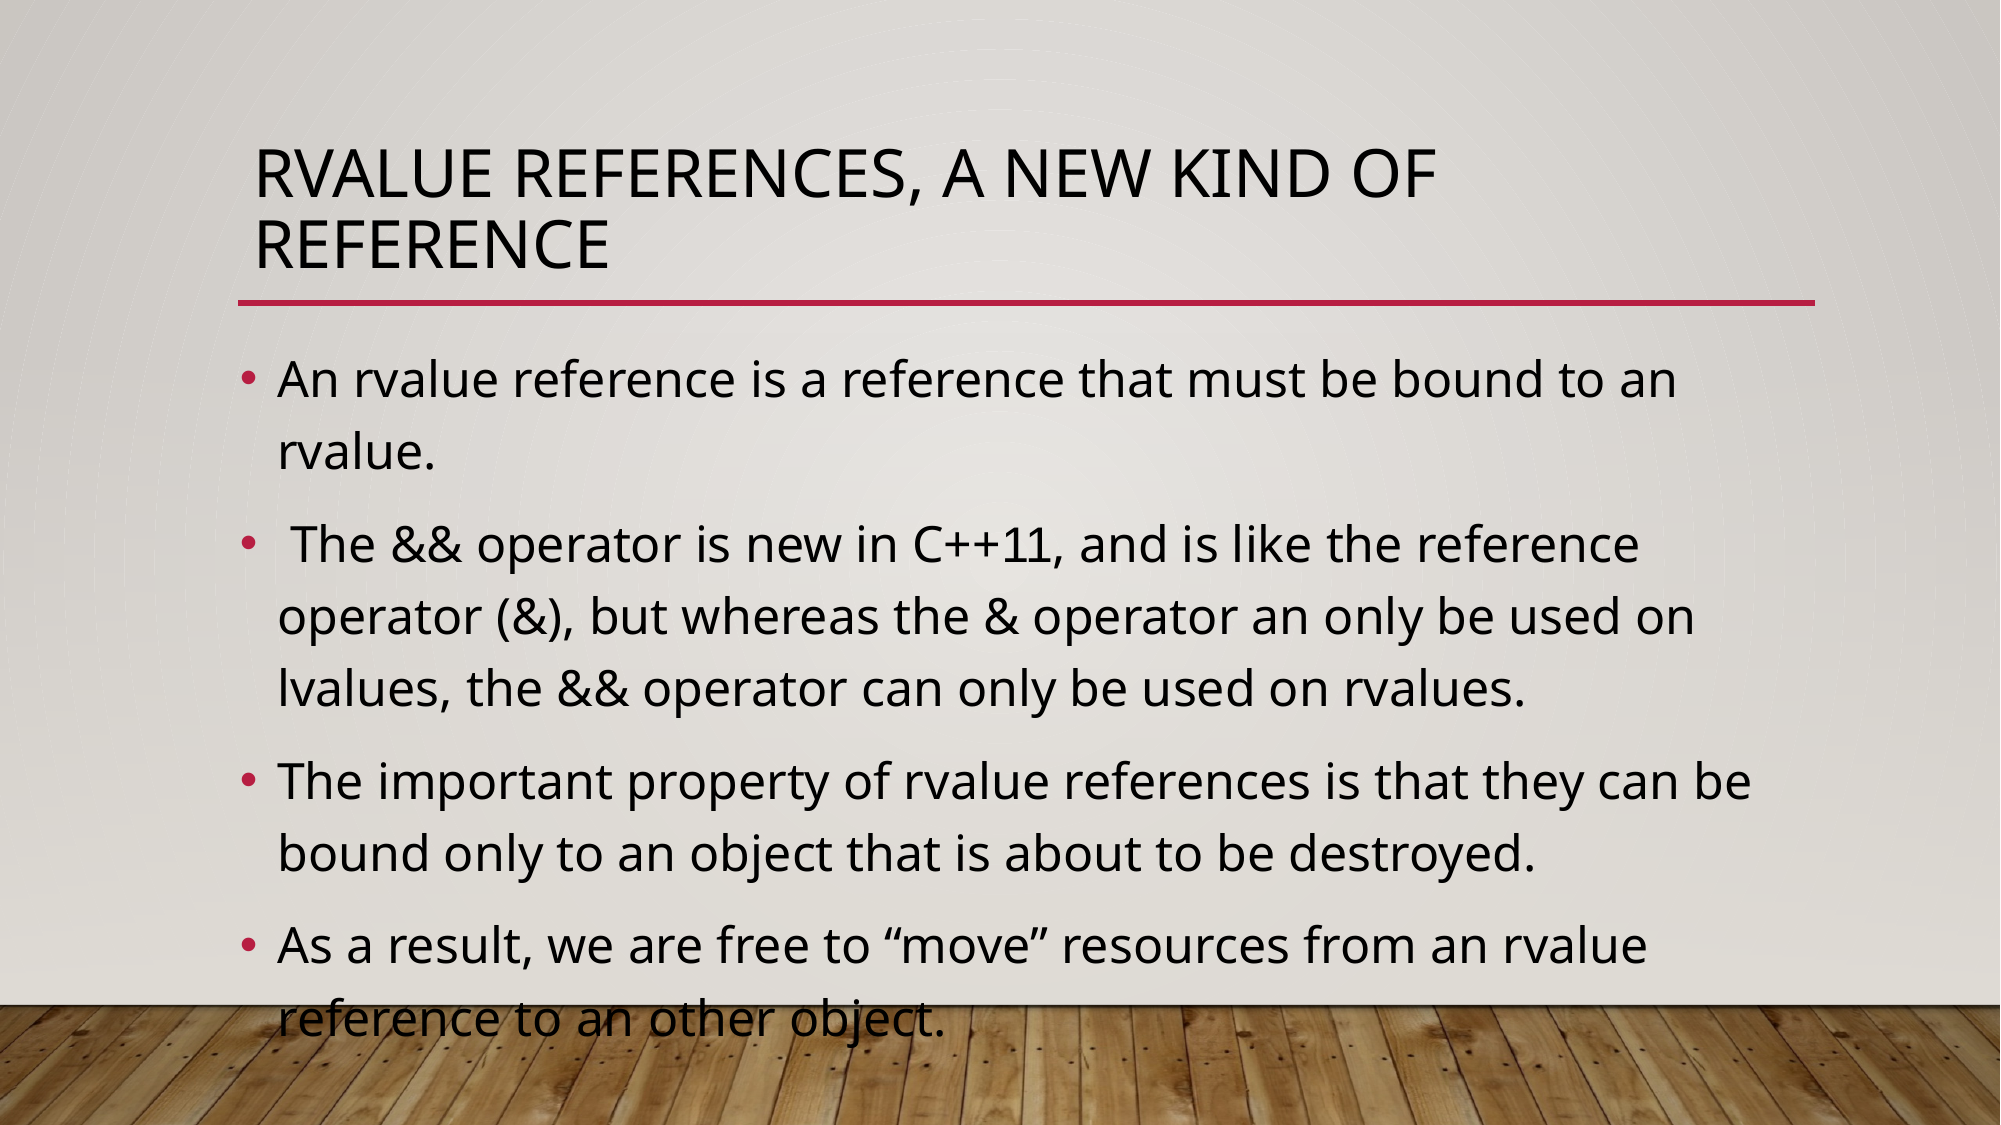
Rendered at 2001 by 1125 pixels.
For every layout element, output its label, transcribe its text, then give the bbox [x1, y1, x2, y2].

title Rvalue references, a new kind of reference [238, 131, 1814, 305]
list An rvalue reference is a reference that must be bound to an rvalue. The && operator is new in C++11, and is like the reference operator (&), but whereas the & operator an only be used on lvalues, the && operator can only be used on rvalues. The important property of rvalue references is that they can be bound only to an object that is about to be destroyed. As a result, we are free to “move” resources from an rvalue reference to an other object. [224, 327, 1801, 894]
picture [0, 1005, 2000, 1125]
